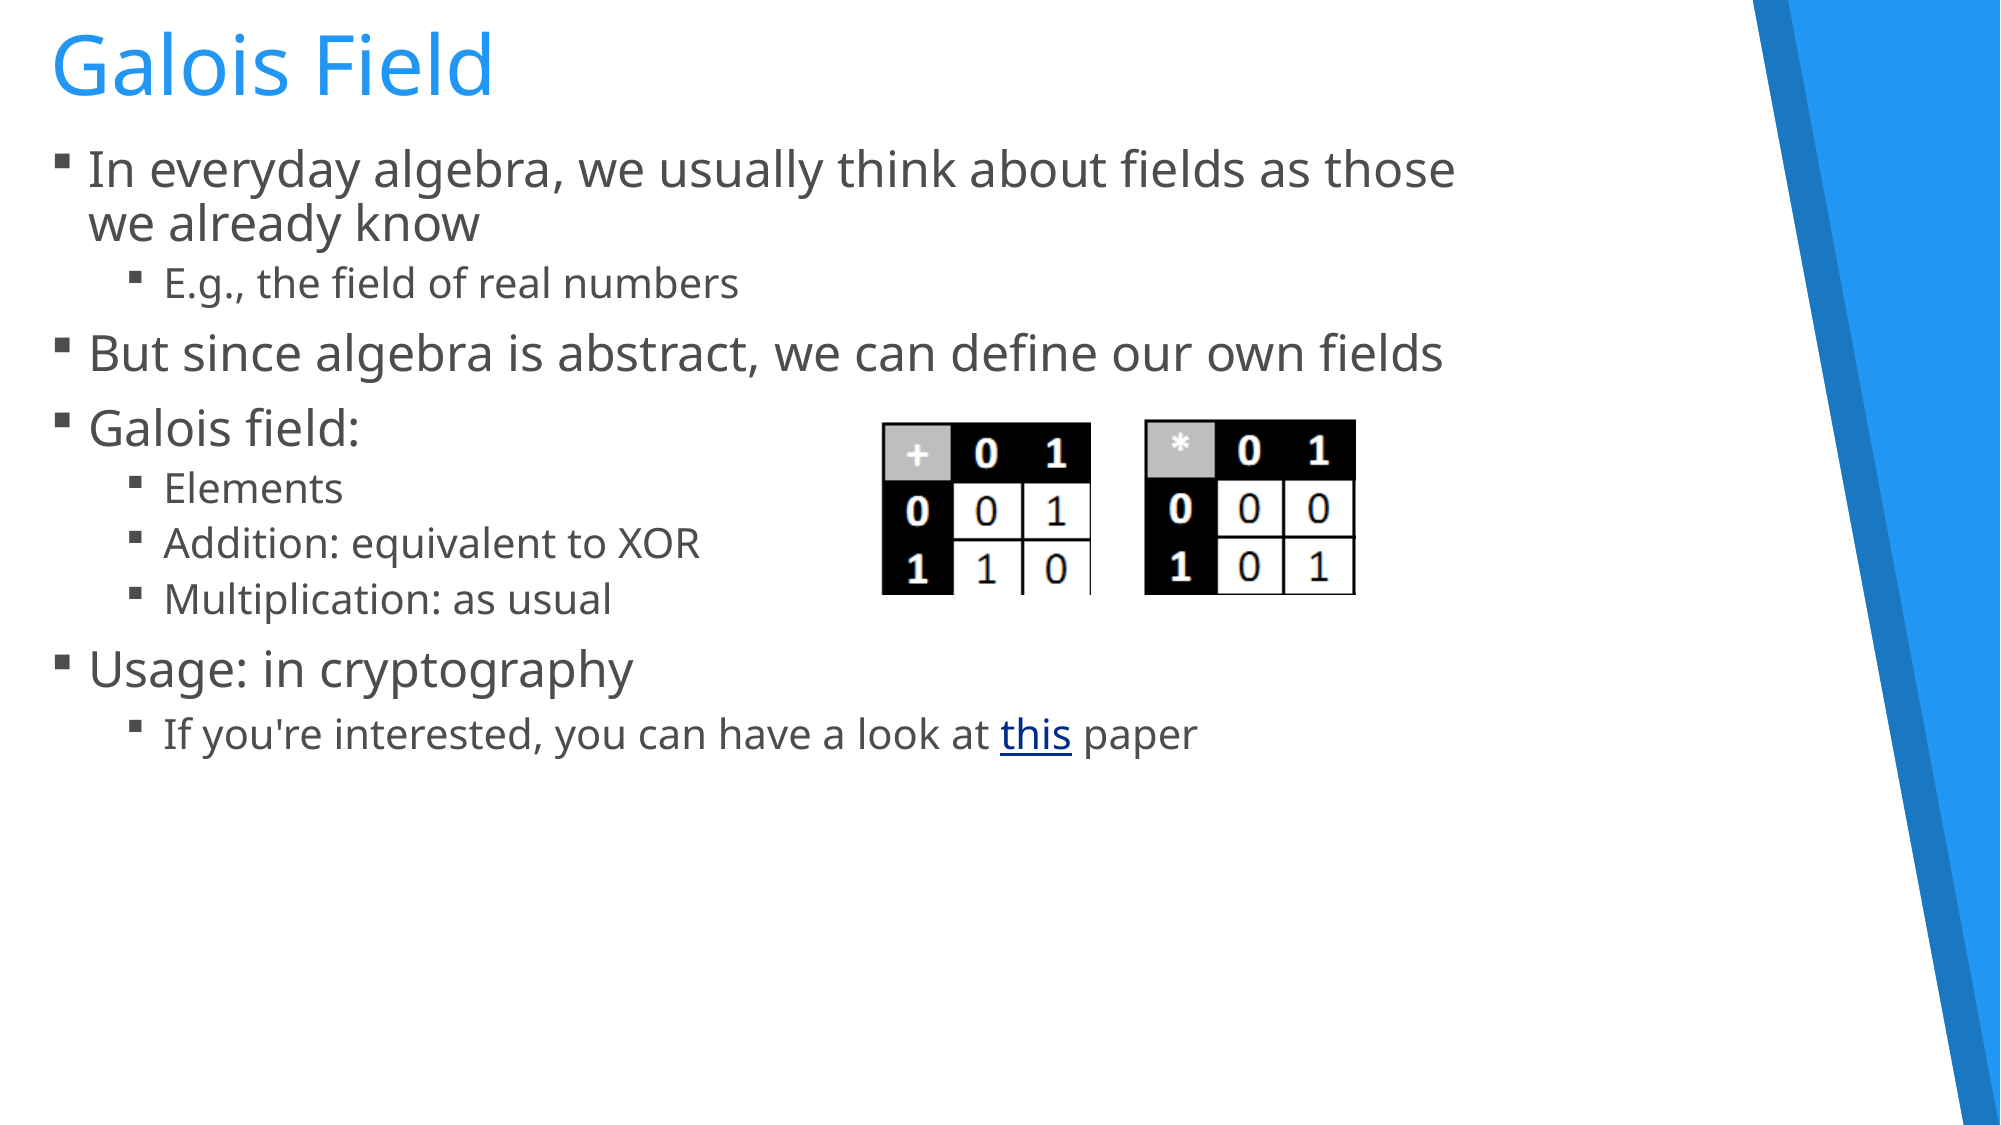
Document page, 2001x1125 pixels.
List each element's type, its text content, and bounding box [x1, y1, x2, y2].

title Galois Field [35, 0, 1959, 137]
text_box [876, 418, 1356, 595]
